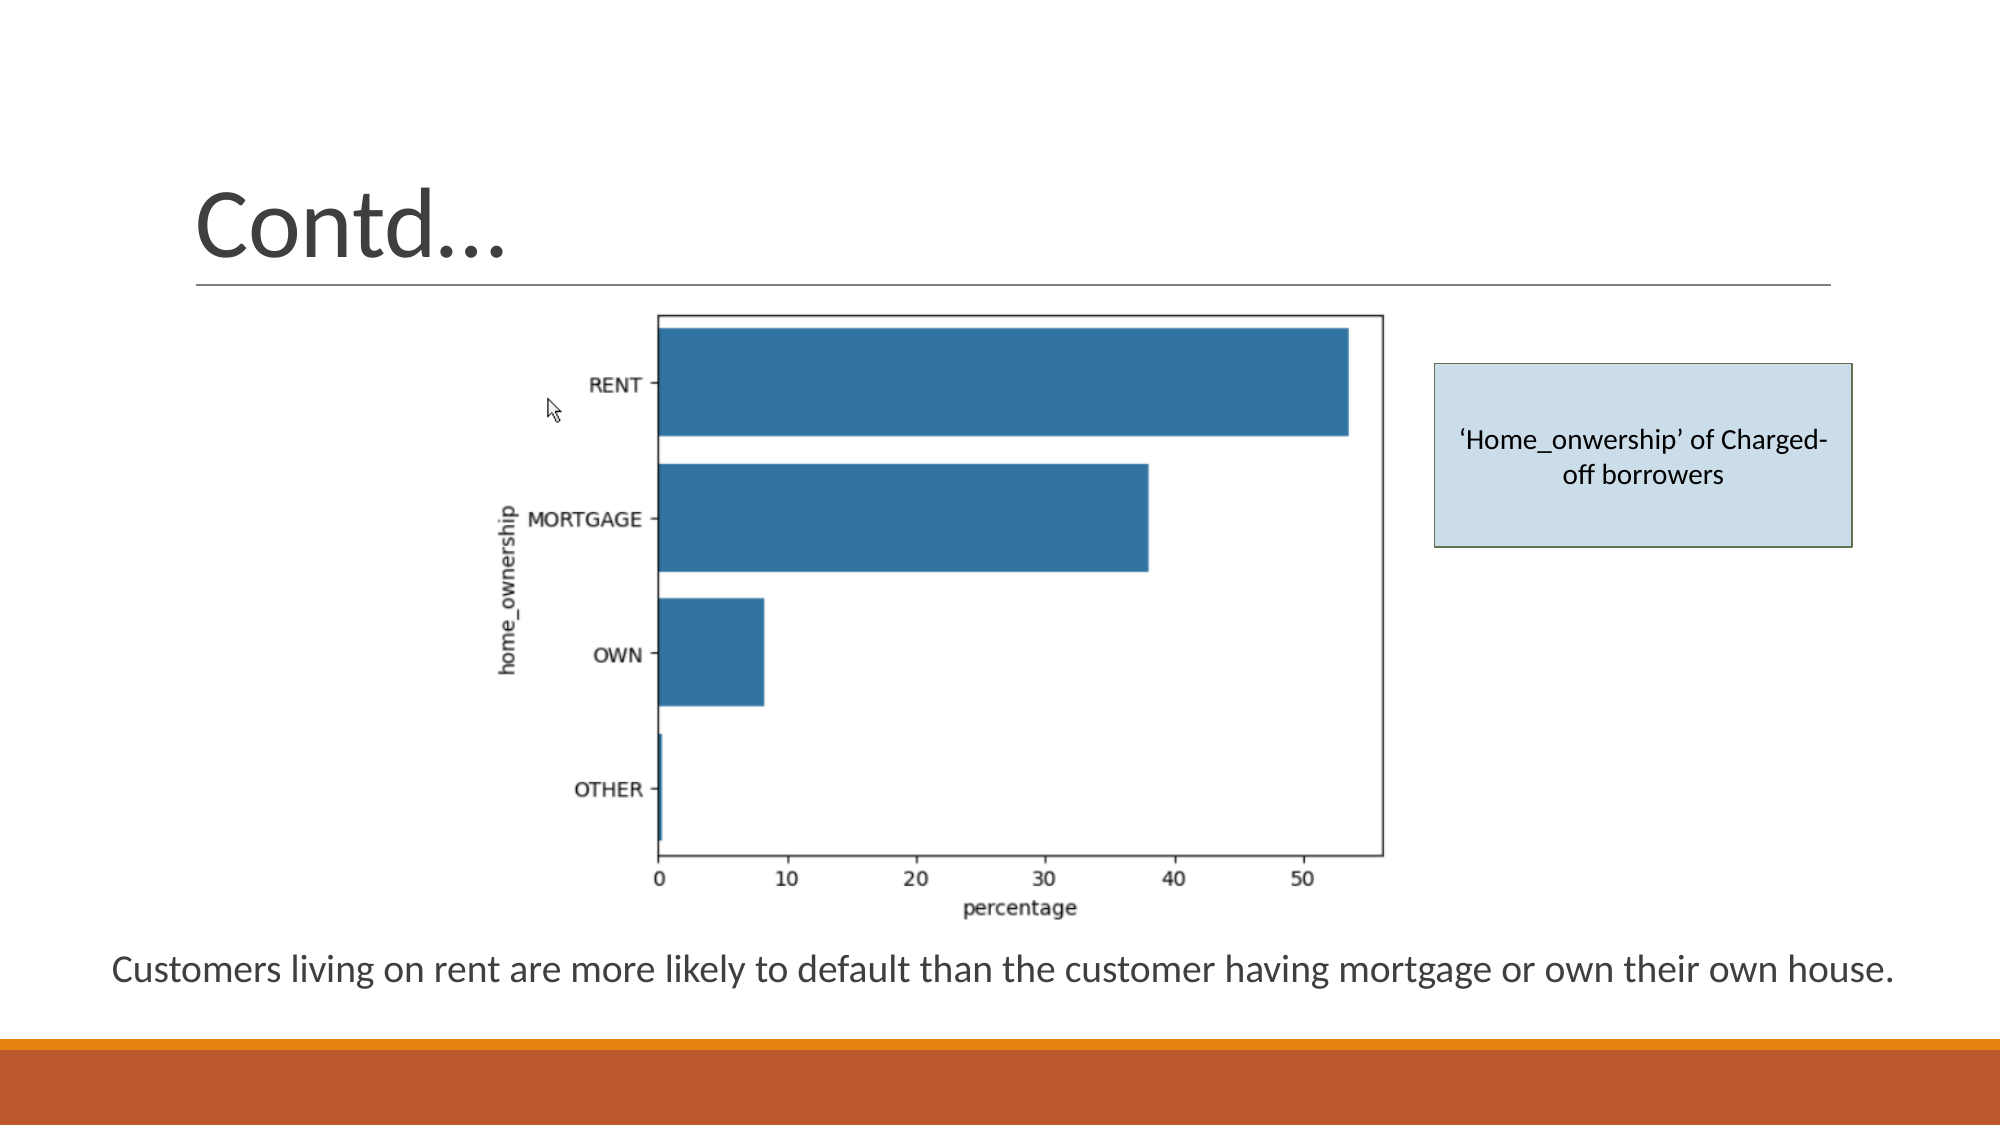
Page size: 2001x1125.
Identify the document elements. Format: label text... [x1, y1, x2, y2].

text_box Customers living on rent are more likely to default than the customer having mortgage or own their own house. [65, 933, 1944, 1021]
title Contd… [180, 47, 1830, 285]
list [174, 302, 1825, 933]
text_box ‘Home_onwership’ of Charged-off borrowers [1454, 363, 1853, 548]
picture [489, 302, 1449, 921]
